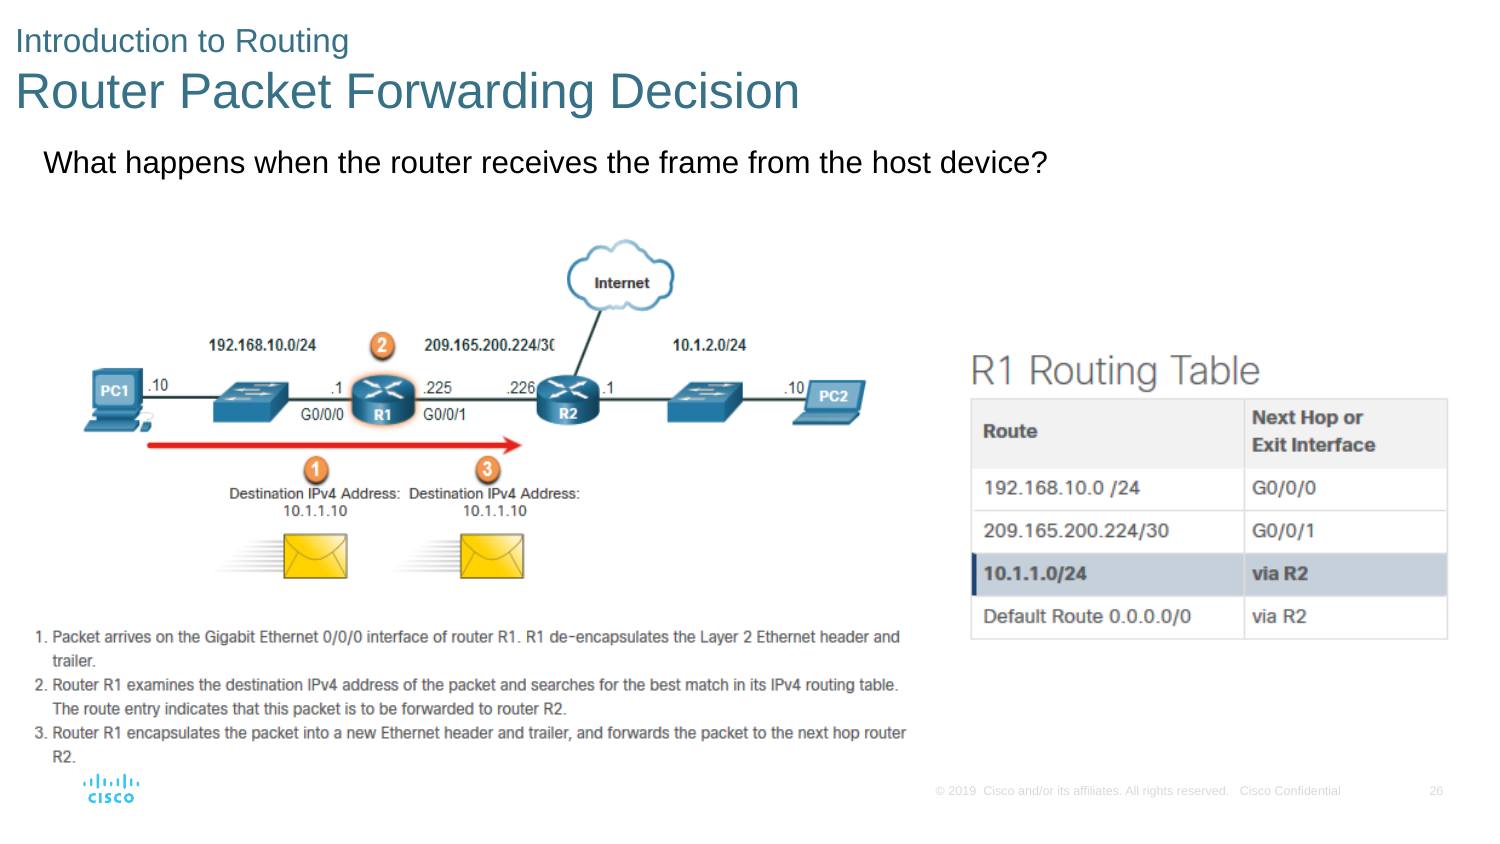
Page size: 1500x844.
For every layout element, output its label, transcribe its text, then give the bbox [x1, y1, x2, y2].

picture [28, 223, 921, 768]
list What happens when the router receives the frame from the host device? [28, 134, 1474, 224]
title Introduction to Routing Router Packet Forwarding Decision [0, 6, 1500, 131]
picture [962, 354, 1453, 663]
